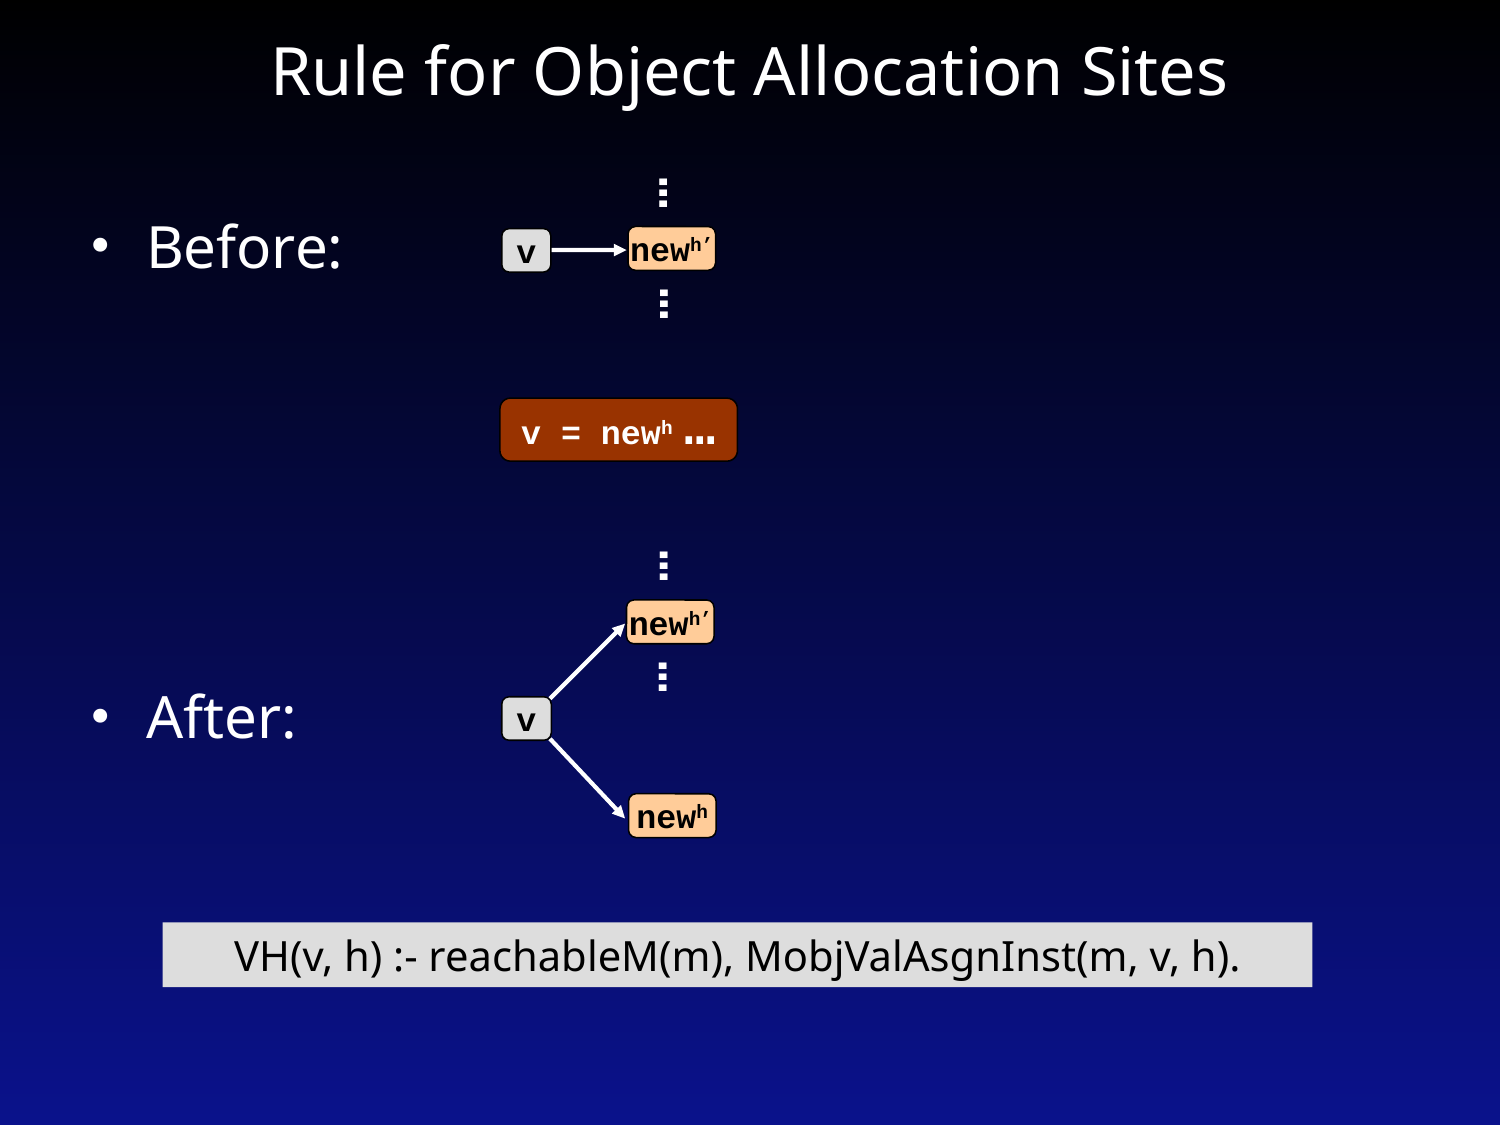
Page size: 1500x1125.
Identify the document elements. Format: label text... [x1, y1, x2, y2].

text_box … [642, 535, 720, 611]
text_box newh [628, 793, 717, 838]
list Before: After: [75, 153, 1425, 925]
text_box [549, 623, 625, 699]
text_box newh’ [627, 226, 716, 271]
text_box … [641, 162, 719, 238]
text_box [549, 738, 625, 819]
title Rule for Object Allocation Sites [0, 12, 1500, 125]
text_box v [501, 228, 551, 273]
text_box v [501, 696, 552, 741]
text_box … [641, 646, 719, 722]
text_box … [642, 273, 720, 349]
text_box VH(v, h) :- reachableM(m), MobjValAsgnInst(m, v, h). [162, 922, 1313, 988]
text_box newh’ [626, 599, 715, 644]
text_box [551, 243, 627, 257]
